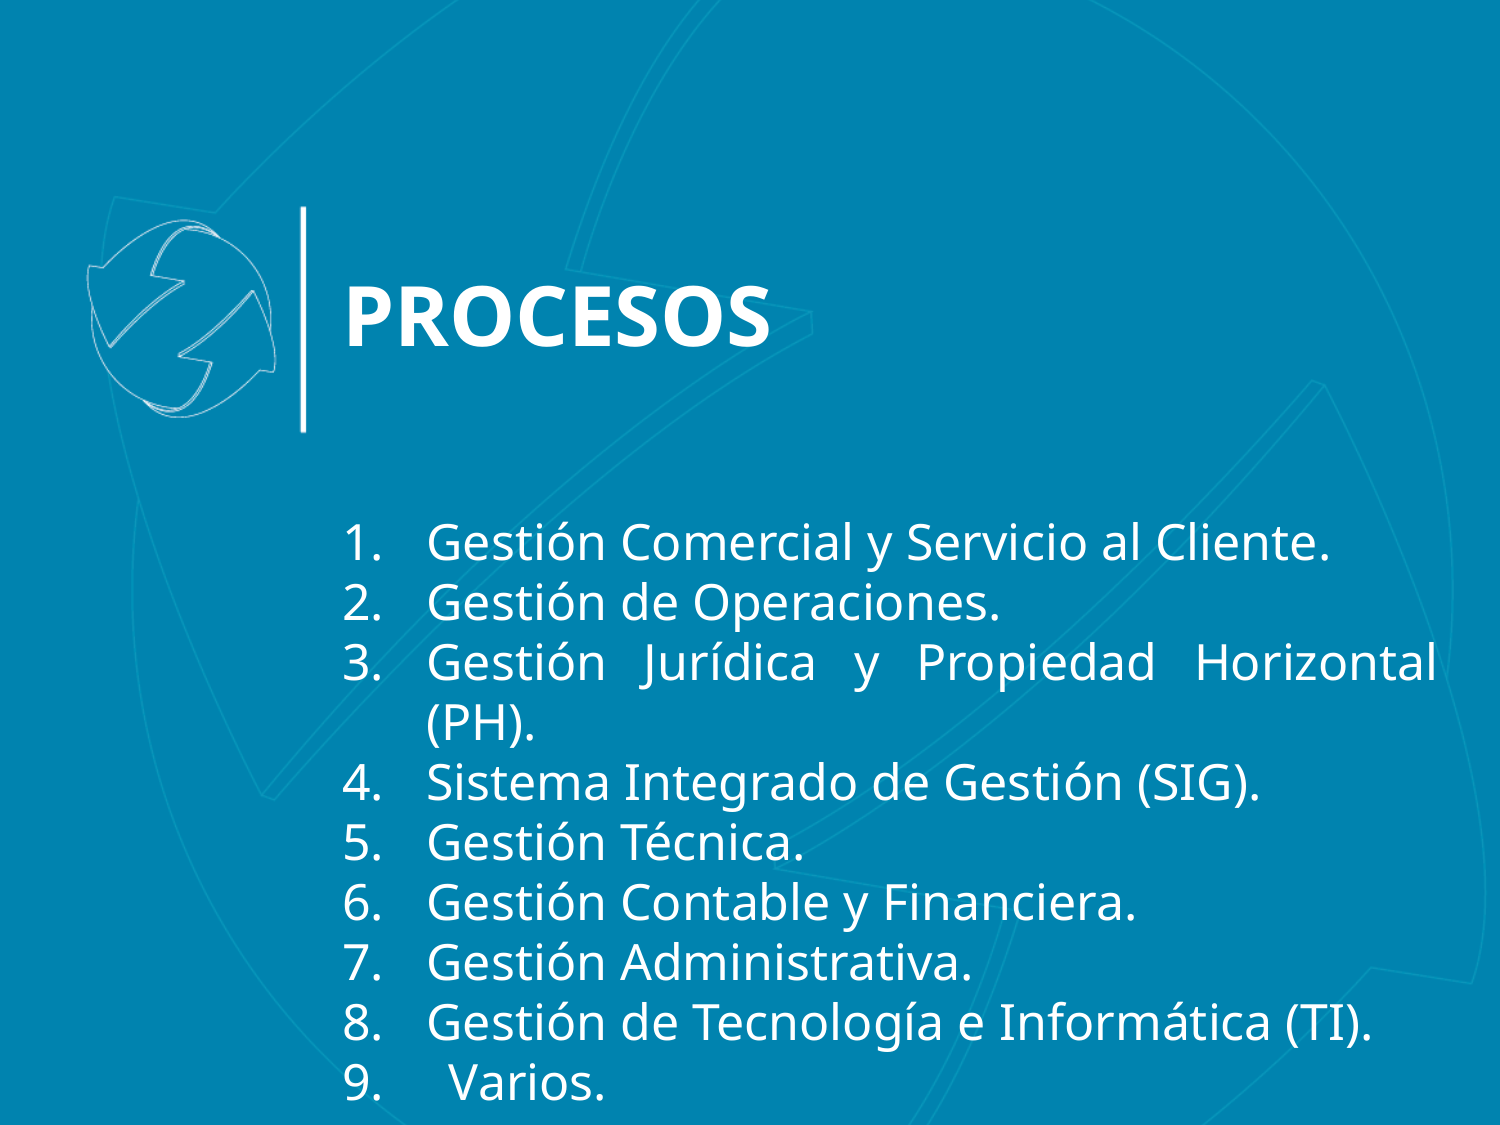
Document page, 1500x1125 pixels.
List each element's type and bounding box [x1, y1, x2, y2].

picture [1010, 773, 1028, 800]
picture [469, 773, 487, 800]
picture [1321, 653, 1345, 680]
picture [1159, 524, 1184, 560]
picture [983, 534, 1006, 559]
picture [560, 942, 567, 949]
picture [687, 533, 724, 559]
picture [300, 207, 306, 433]
picture [1400, 653, 1420, 680]
picture [1331, 1005, 1342, 1039]
picture [877, 593, 901, 620]
picture [623, 1003, 646, 1040]
picture [1182, 765, 1193, 799]
picture [581, 893, 602, 919]
picture [767, 833, 787, 860]
picture [549, 1013, 573, 1040]
picture [491, 768, 506, 800]
picture [687, 953, 724, 979]
picture [345, 945, 368, 979]
picture [621, 945, 650, 979]
picture [687, 893, 708, 919]
picture [1233, 653, 1257, 680]
picture [560, 642, 567, 649]
picture [1061, 533, 1085, 560]
picture [1301, 1005, 1327, 1039]
picture [982, 773, 1004, 800]
picture [1021, 1013, 1042, 1039]
picture [516, 528, 531, 560]
picture [876, 1013, 899, 1051]
picture [800, 763, 823, 800]
picture [701, 833, 722, 859]
picture [763, 883, 785, 920]
picture [1048, 1002, 1065, 1039]
picture [1297, 654, 1315, 679]
picture [344, 765, 369, 799]
picture [908, 954, 931, 979]
picture [1002, 1005, 1013, 1039]
picture [955, 893, 975, 920]
picture [779, 533, 797, 560]
picture [675, 833, 693, 860]
picture [145, 293, 166, 312]
picture [909, 524, 930, 560]
picture [910, 593, 931, 619]
picture [789, 953, 807, 980]
picture [1129, 643, 1152, 680]
picture [481, 1073, 501, 1100]
picture [743, 833, 761, 860]
picture [560, 522, 567, 529]
picture [430, 584, 458, 620]
picture [430, 644, 458, 680]
picture [908, 1002, 915, 1009]
picture [1353, 653, 1374, 679]
picture [465, 653, 487, 680]
picture [1155, 764, 1176, 800]
picture [430, 884, 458, 920]
picture [951, 653, 965, 679]
picture [947, 764, 975, 800]
picture [747, 1013, 765, 1040]
picture [654, 533, 678, 560]
picture [516, 948, 531, 980]
picture [623, 583, 646, 620]
picture [494, 833, 512, 860]
picture [985, 893, 1006, 919]
picture [143, 360, 212, 413]
picture [921, 645, 943, 679]
picture [1104, 533, 1124, 560]
picture [581, 653, 602, 679]
picture [549, 593, 573, 620]
picture [805, 893, 827, 920]
picture [1215, 533, 1237, 560]
picture [1140, 765, 1149, 807]
picture [430, 824, 458, 860]
picture [721, 773, 744, 811]
picture [725, 643, 748, 680]
picture [1380, 648, 1395, 680]
picture [549, 893, 573, 920]
picture [768, 653, 786, 680]
picture [1067, 1013, 1091, 1040]
picture [572, 1073, 590, 1100]
picture [772, 773, 792, 800]
picture [647, 833, 669, 860]
picture [541, 773, 578, 799]
picture [833, 953, 847, 979]
picture [1292, 533, 1314, 560]
picture [1348, 1005, 1357, 1047]
picture [1245, 533, 1266, 559]
picture [1101, 653, 1121, 680]
picture [446, 705, 468, 739]
picture [844, 894, 867, 931]
picture [673, 768, 688, 800]
picture [511, 773, 533, 800]
picture [665, 286, 721, 346]
picture [1175, 1002, 1182, 1009]
picture [696, 584, 727, 620]
picture [618, 286, 656, 346]
picture [345, 1064, 367, 1100]
picture [887, 885, 906, 919]
picture [1266, 653, 1280, 679]
picture [966, 533, 980, 559]
picture [581, 1013, 602, 1039]
picture [936, 533, 958, 560]
picture [1001, 653, 1023, 691]
picture [939, 593, 961, 620]
picture [1077, 762, 1084, 769]
picture [960, 1013, 982, 1040]
picture [345, 884, 368, 920]
picture [795, 593, 809, 619]
picture [1247, 1013, 1267, 1040]
picture [1051, 893, 1073, 920]
picture [855, 654, 878, 691]
picture [560, 822, 567, 829]
picture [549, 533, 573, 560]
picture [693, 773, 715, 800]
picture [516, 888, 531, 920]
picture [429, 764, 450, 800]
picture [693, 653, 707, 679]
picture [494, 893, 512, 920]
picture [225, 291, 254, 321]
picture [919, 1013, 939, 1040]
picture [730, 286, 768, 346]
picture [345, 584, 367, 619]
picture [494, 653, 512, 680]
picture [560, 882, 567, 889]
picture [1190, 1008, 1205, 1040]
picture [773, 1013, 794, 1039]
picture [1098, 773, 1119, 799]
picture [714, 642, 721, 649]
picture [1066, 773, 1090, 800]
picture [465, 1013, 487, 1040]
picture [1120, 1013, 1157, 1039]
picture [627, 765, 638, 799]
picture [968, 653, 992, 680]
picture [516, 588, 531, 620]
picture [107, 340, 117, 348]
picture [465, 833, 487, 860]
picture [655, 943, 678, 980]
picture [1272, 528, 1287, 560]
picture [346, 825, 367, 860]
picture [549, 653, 573, 680]
picture [792, 653, 812, 680]
picture [802, 1013, 826, 1040]
picture [581, 953, 602, 979]
picture [693, 1005, 719, 1039]
picture [560, 582, 567, 589]
picture [1236, 765, 1245, 807]
picture [621, 825, 647, 859]
picture [494, 533, 512, 560]
picture [465, 533, 487, 560]
picture [151, 224, 218, 277]
picture [811, 948, 826, 980]
picture [516, 828, 531, 860]
picture [905, 773, 927, 800]
picture [762, 533, 776, 559]
picture [1199, 645, 1226, 679]
picture [494, 1013, 512, 1040]
picture [494, 953, 512, 980]
picture [967, 593, 985, 620]
picture [764, 593, 786, 620]
picture [560, 1002, 567, 1009]
picture [845, 1013, 869, 1040]
picture [1024, 533, 1042, 560]
picture [840, 593, 858, 620]
picture [654, 593, 676, 620]
picture [719, 1013, 741, 1040]
picture [581, 533, 602, 559]
picture [520, 286, 564, 346]
picture [345, 1004, 367, 1040]
picture [1014, 893, 1032, 920]
picture [624, 524, 649, 560]
picture [430, 944, 458, 980]
picture [747, 953, 768, 979]
picture [874, 763, 897, 800]
picture [935, 953, 955, 980]
picture [1099, 893, 1119, 920]
picture [430, 524, 458, 560]
picture [549, 953, 573, 980]
picture [877, 948, 892, 980]
picture [657, 822, 664, 829]
picture [581, 593, 602, 619]
picture [516, 1008, 531, 1040]
picture [713, 888, 728, 920]
picture [402, 287, 447, 345]
picture [348, 525, 359, 559]
picture [736, 593, 758, 631]
picture [654, 1013, 676, 1040]
picture [430, 1004, 458, 1040]
picture [494, 593, 512, 620]
picture [1165, 1013, 1185, 1040]
picture [549, 833, 573, 860]
picture [734, 893, 754, 920]
picture [345, 644, 367, 680]
picture [542, 1073, 566, 1100]
picture [476, 705, 503, 739]
picture [640, 645, 652, 689]
picture [868, 534, 891, 571]
picture [449, 1065, 477, 1099]
picture [1043, 653, 1065, 680]
picture [511, 1073, 525, 1099]
picture [816, 533, 836, 560]
picture [1033, 768, 1048, 800]
picture [646, 773, 667, 799]
picture [1081, 893, 1095, 919]
picture [654, 893, 678, 920]
picture [926, 893, 947, 919]
picture [465, 593, 487, 620]
picture [576, 287, 609, 345]
picture [192, 320, 224, 348]
picture [1200, 764, 1228, 800]
picture [731, 533, 753, 560]
picture [1223, 1013, 1241, 1040]
picture [516, 648, 531, 680]
picture [586, 773, 606, 800]
picture [465, 893, 487, 920]
picture [429, 705, 438, 747]
picture [465, 953, 487, 980]
picture [1288, 1005, 1297, 1047]
picture [511, 705, 520, 747]
picture [1071, 643, 1094, 680]
picture [662, 654, 683, 680]
picture [812, 593, 832, 620]
picture [350, 287, 390, 345]
picture [173, 279, 185, 290]
picture [831, 773, 855, 800]
picture [178, 347, 191, 358]
picture [1099, 1013, 1113, 1039]
picture [851, 953, 871, 980]
picture [454, 286, 510, 346]
picture [118, 311, 144, 338]
picture [581, 833, 602, 859]
picture [624, 884, 649, 920]
picture [754, 773, 768, 799]
